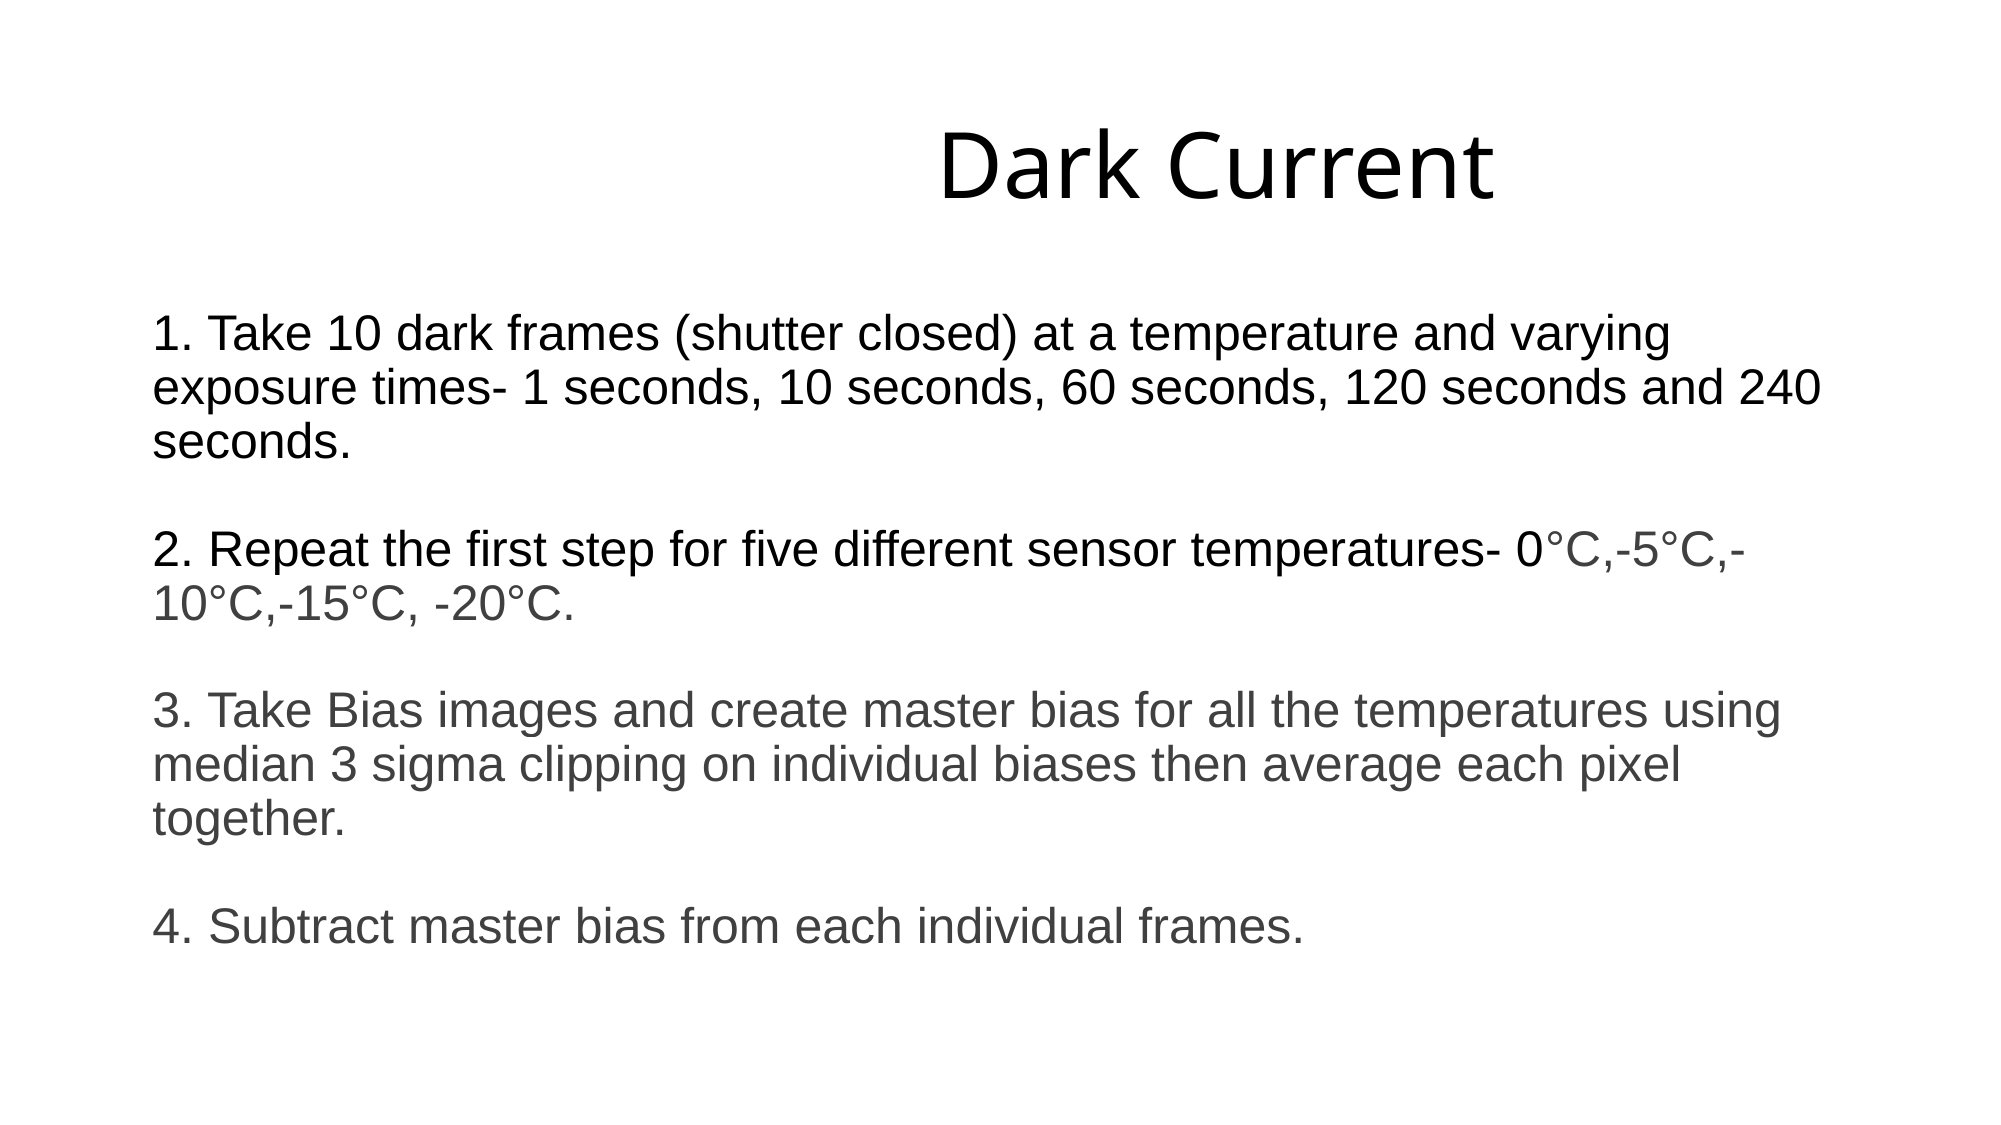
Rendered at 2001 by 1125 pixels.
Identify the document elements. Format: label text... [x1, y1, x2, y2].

title Dark Current [137, 59, 1863, 278]
list 1. Take 10 dark frames (shutter closed) at a temperature and varying exposure times- 1 seconds, 10 seconds, 60 seconds, 120 seconds and 240 seconds. 2. Repeat the first step for five different sensor temperatures- 0°C,-5°C,-10°C,-15°C, -20°C. 3. Take Bias images and create master bias for all the temperatures using median 3 sigma clipping on individual biases then average each pixel together. 4. Subtract master bias from each individual frames. [137, 299, 1863, 1014]
